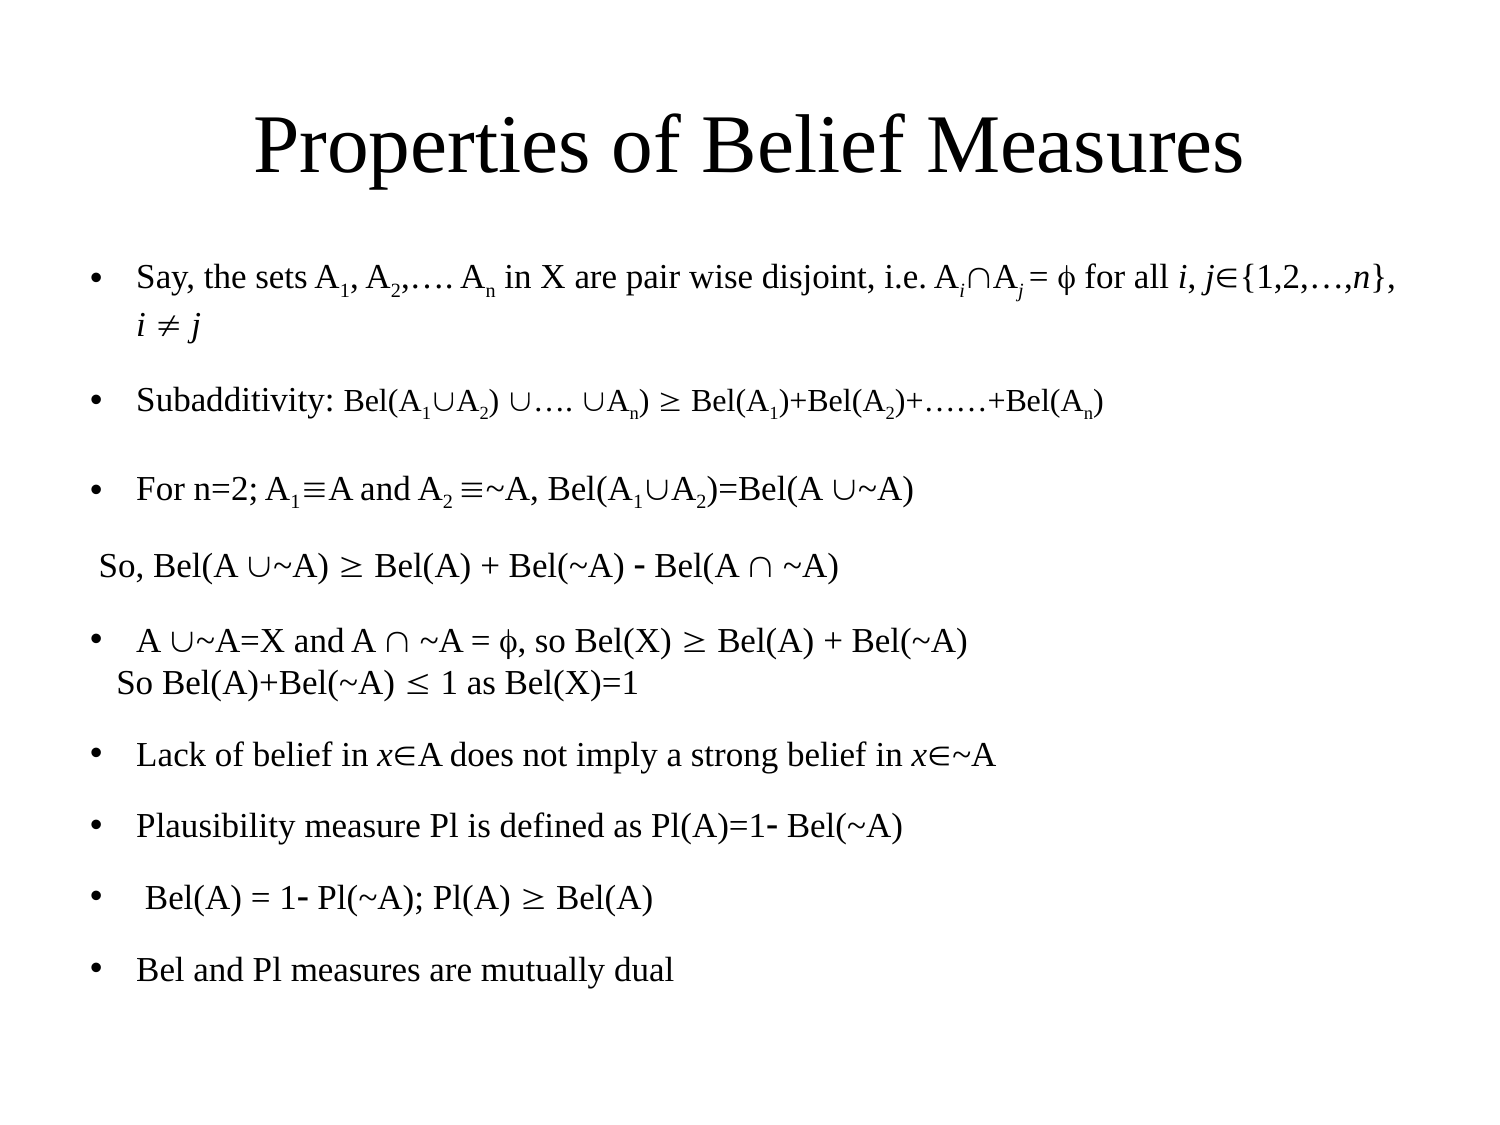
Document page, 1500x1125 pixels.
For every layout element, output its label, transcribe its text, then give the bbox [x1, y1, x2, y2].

title Properties of Belief Measures [75, 45, 1425, 233]
list Say, the sets A1, A2,…. An in X are pair wise disjoint, i.e. AiAj =  for all i, j{1,2,…,n}, i  j Subadditivity: Bel(A1A2) …. An)  Bel(A1)+Bel(A2)+……+Bel(An) For n=2; A1A and A2 ~A, Bel(A1A2)=Bel(A ~A) So, Bel(A ~A)  Bel(A) + Bel(~A)  Bel(A  ~A) A ~A=X and A  ~A = , so Bel(X)  Bel(A) + Bel(~A) So Bel(A)+Bel(~A)  1 as Bel(X)=1 Lack of belief in xA does not imply a strong belief in x~A Plausibility measure Pl is defined as Pl(A)=1 Bel(~A) Bel(A) = 1 Pl(~A); Pl(A)  Bel(A) Bel and Pl measures are mutually dual [75, 246, 1425, 1005]
